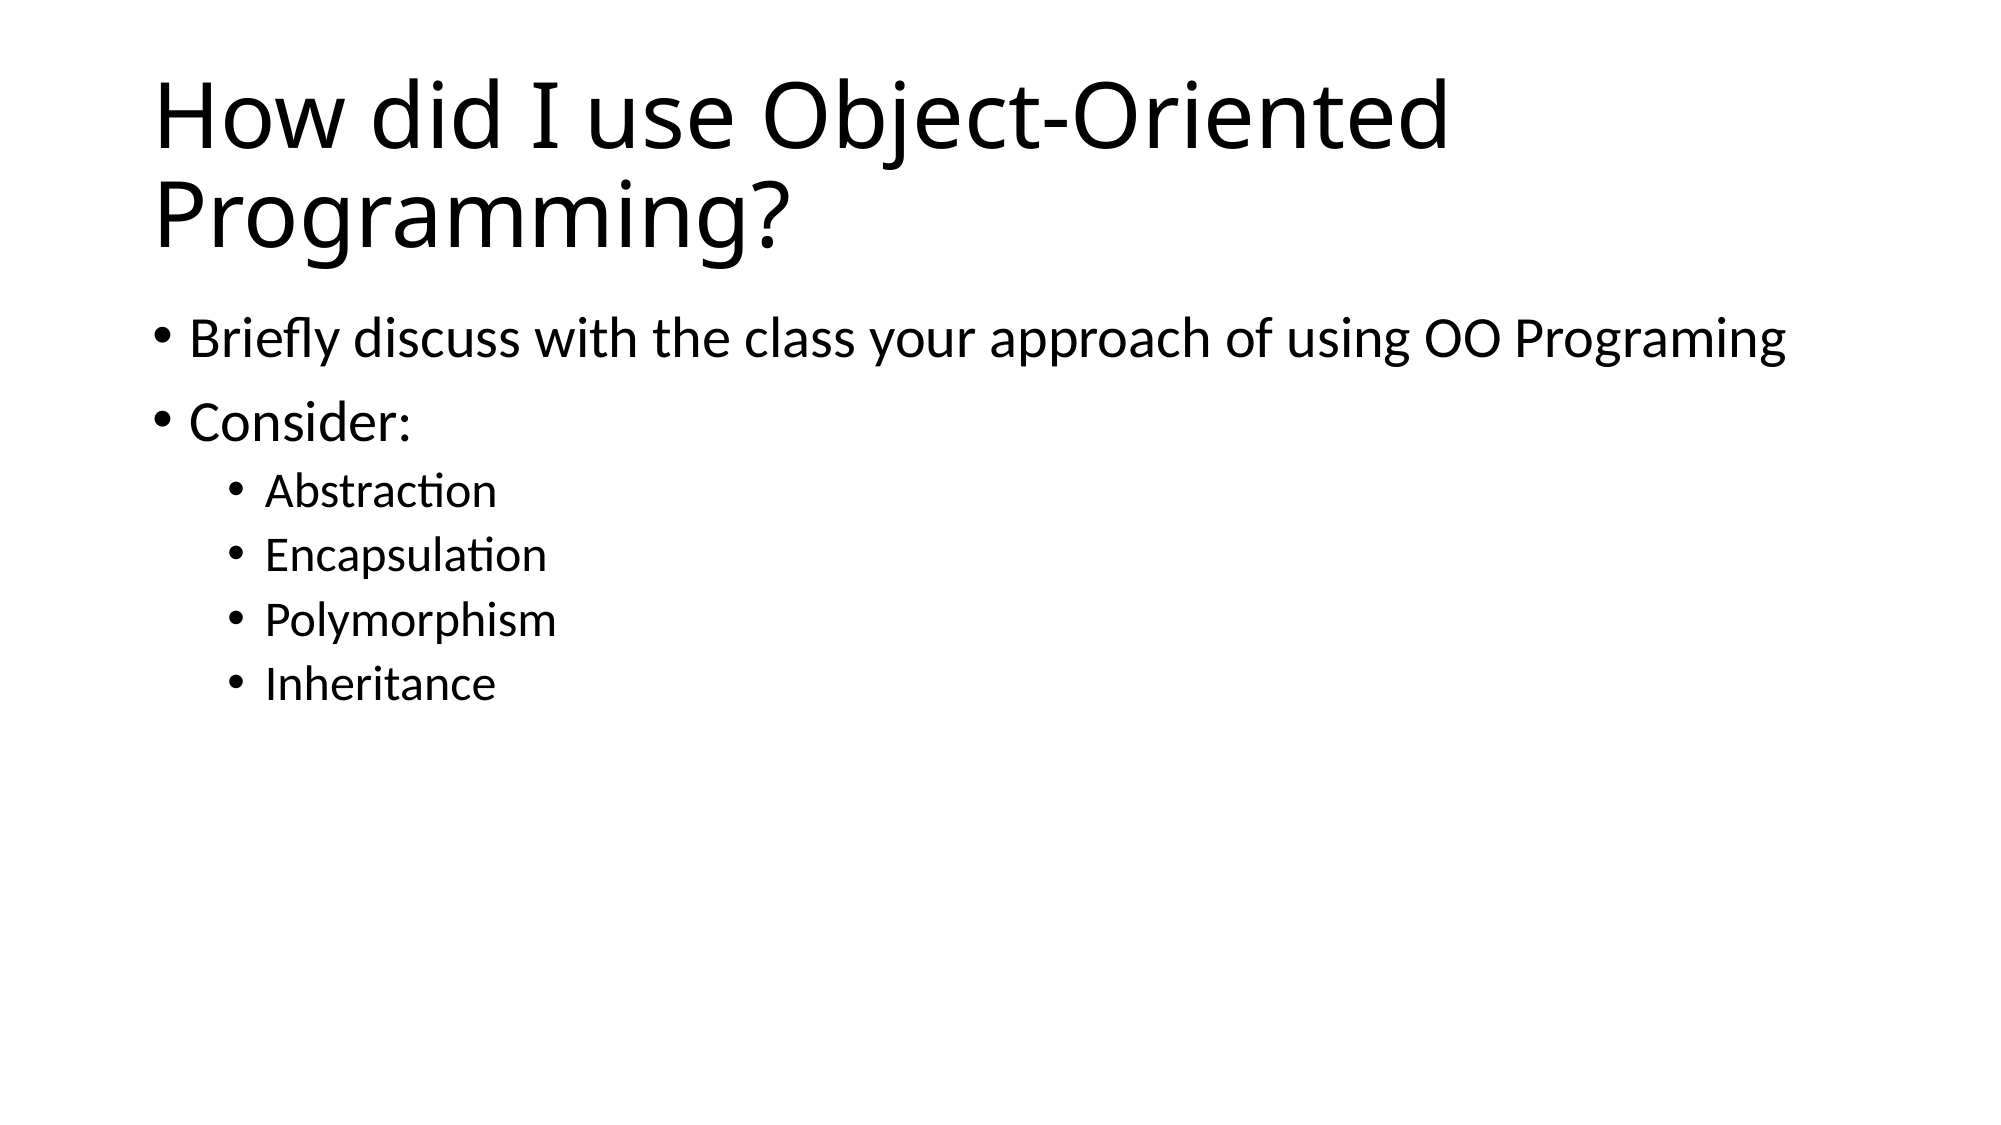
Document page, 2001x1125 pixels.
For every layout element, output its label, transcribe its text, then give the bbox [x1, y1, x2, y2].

title How did I use Object-Oriented Programming? [137, 59, 1863, 278]
list Briefly discuss with the class your approach of using OO Programing Consider: Abstraction Encapsulation Polymorphism Inheritance [137, 299, 1863, 1014]
